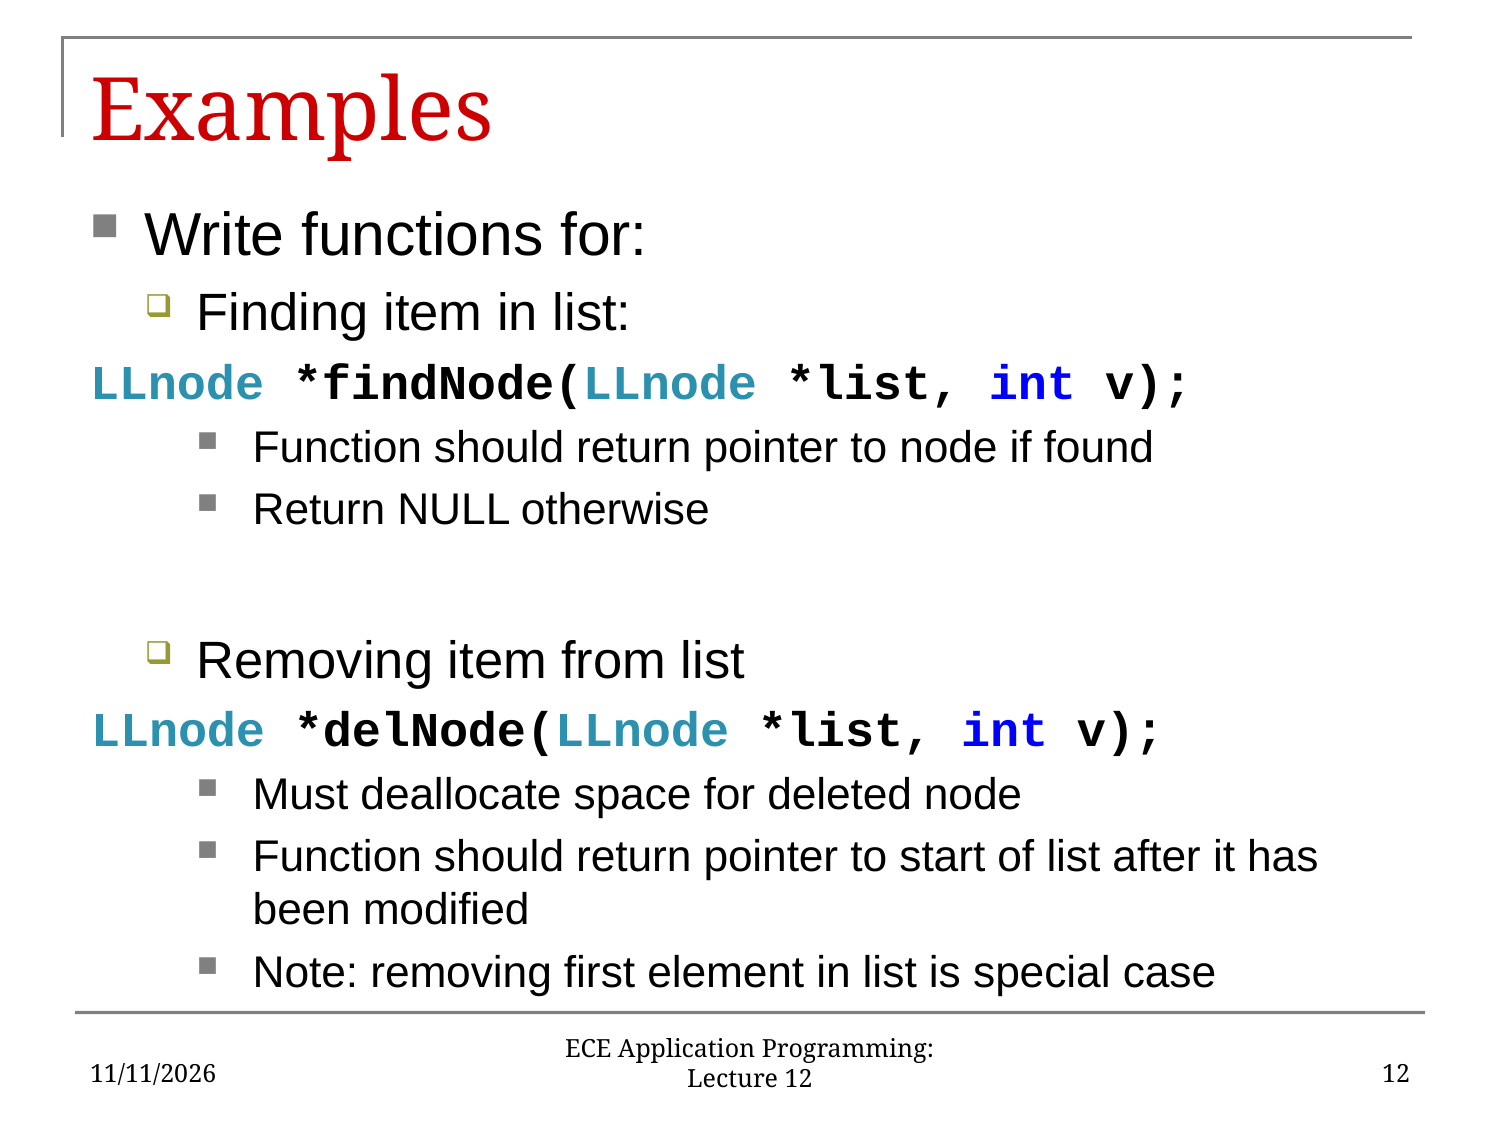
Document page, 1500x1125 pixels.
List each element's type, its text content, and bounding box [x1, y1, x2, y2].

list Write functions for: Finding item in list: LLnode *findNode(LLnode *list, int v); Function should return pointer to node if found Return NULL otherwise Removing item from list LLnode *delNode(LLnode *list, int v); Must deallocate space for deleted node Function should return pointer to start of list after it has been modified Note: removing first element in list is special case [75, 187, 1425, 1006]
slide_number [74, 1023, 426, 1100]
title Examples [75, 45, 1425, 163]
slide_number 12 [1074, 1023, 1426, 1100]
footer ECE Application Programming: Lecture 12 [512, 1024, 988, 1101]
